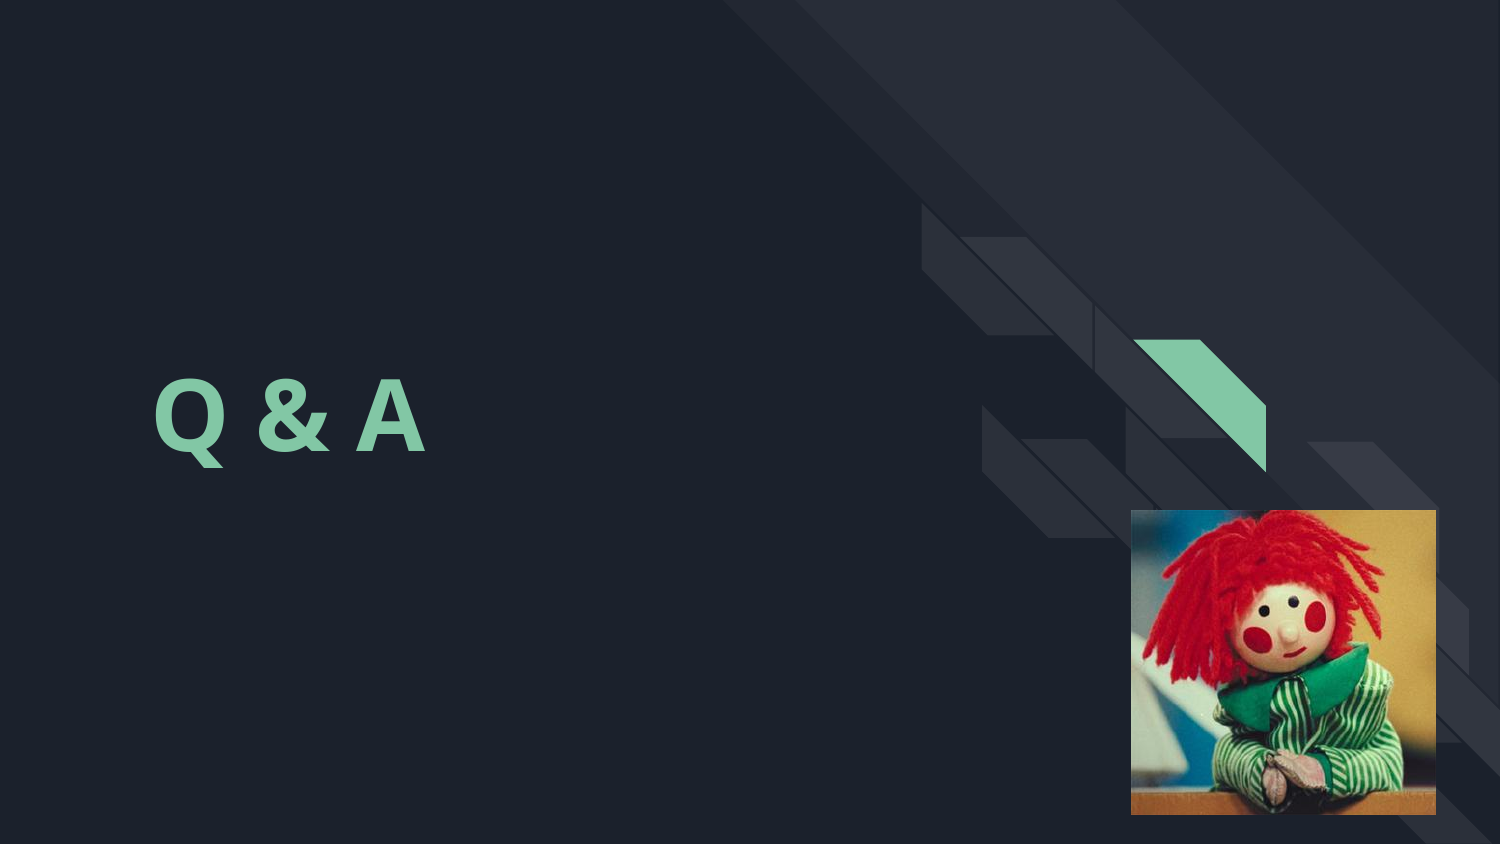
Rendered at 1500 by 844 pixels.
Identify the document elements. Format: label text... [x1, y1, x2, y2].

title Q & A [135, 336, 888, 526]
picture [1131, 510, 1436, 815]
